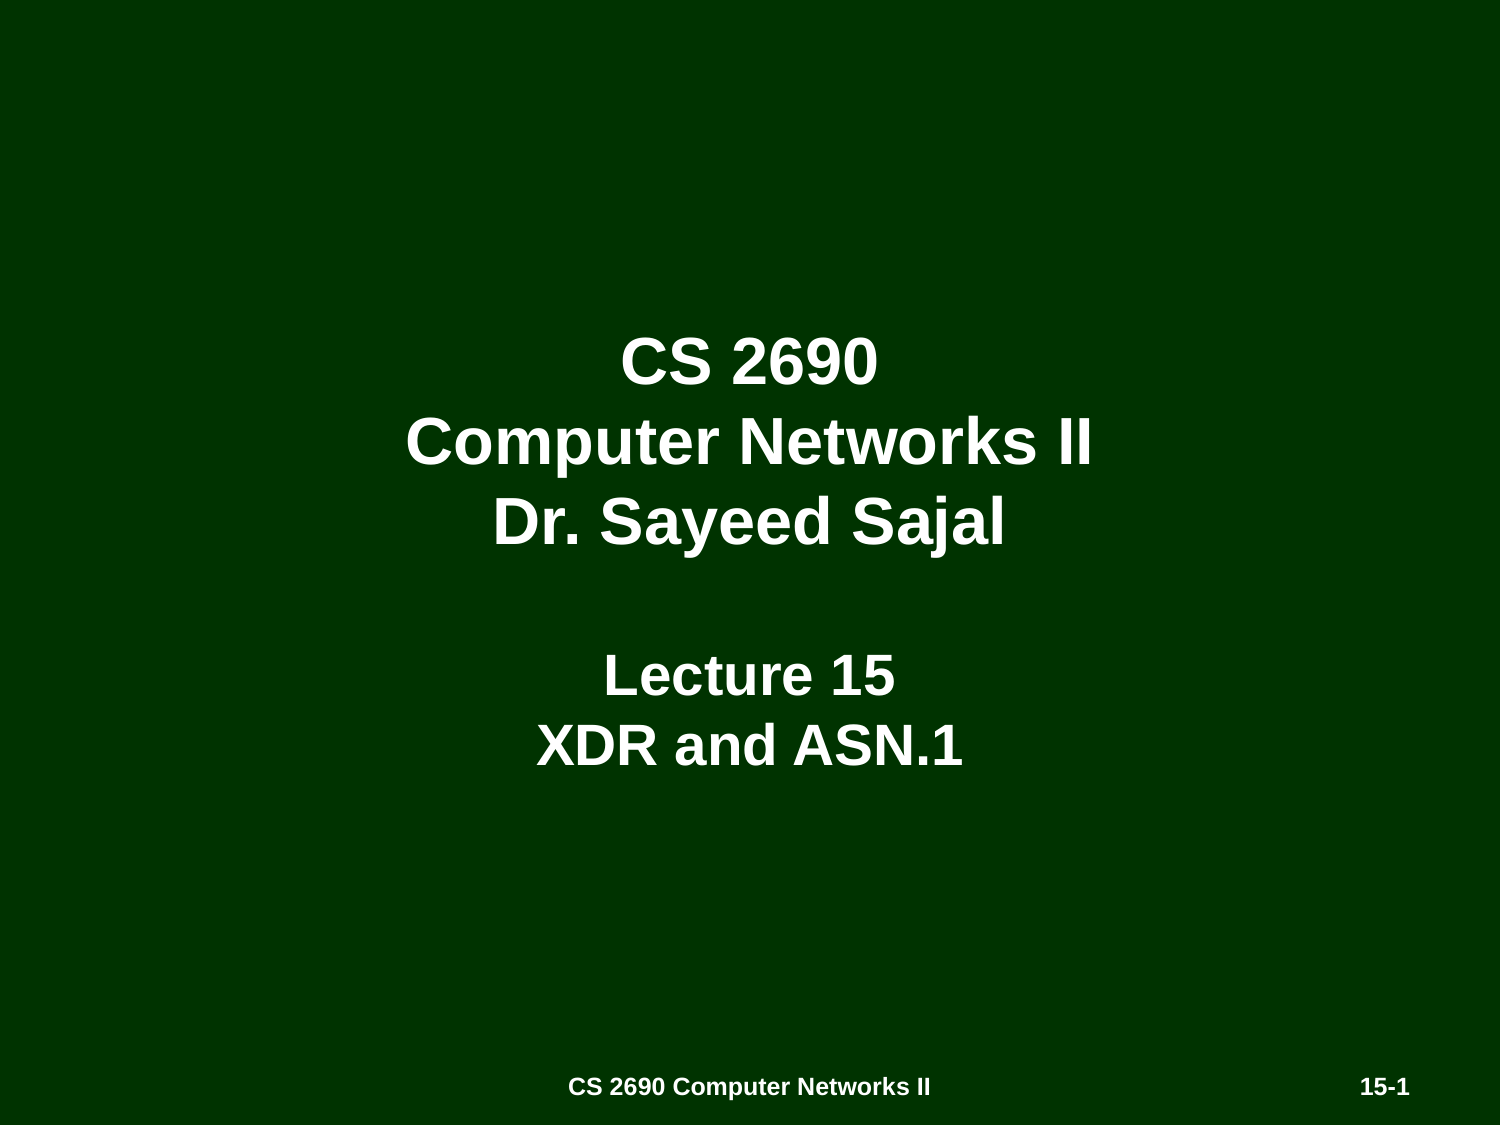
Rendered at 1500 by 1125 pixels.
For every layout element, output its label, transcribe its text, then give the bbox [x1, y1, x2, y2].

title CS 2690 Computer Networks II Dr. Sayeed Sajal Lecture 15 XDR and ASN.1 [74, 44, 1426, 1051]
slide_number 15-1 [1074, 1062, 1426, 1103]
footer CS 2690 Computer Networks II [299, 1062, 1074, 1103]
